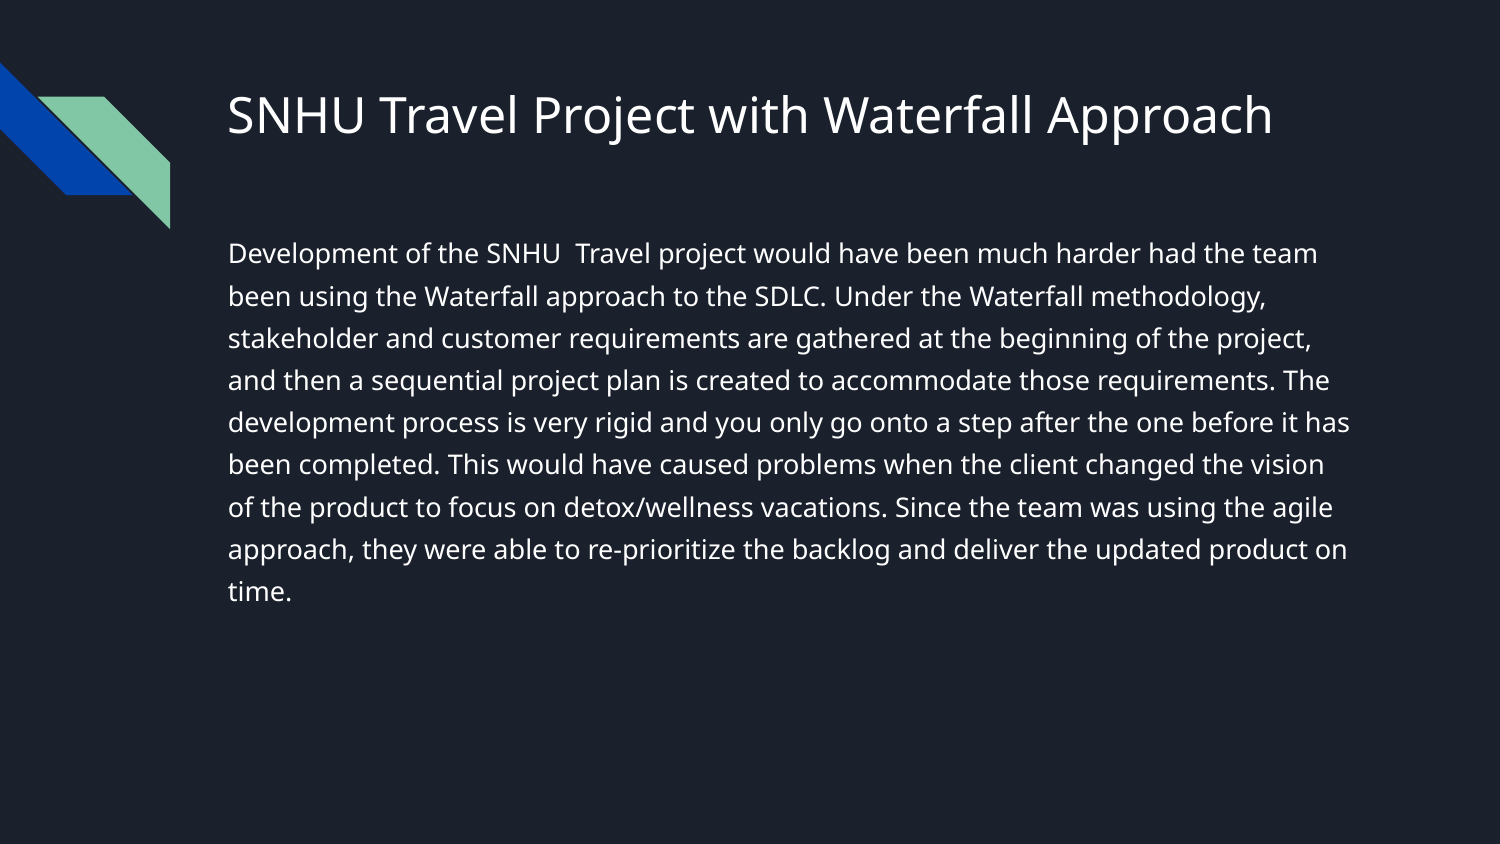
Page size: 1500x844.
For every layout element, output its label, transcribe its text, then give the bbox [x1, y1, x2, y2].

list Development of the SNHU Travel project would have been much harder had the team been using the Waterfall approach to the SDLC. Under the Waterfall methodology, stakeholder and customer requirements are gathered at the beginning of the project, and then a sequential project plan is created to accommodate those requirements. The development process is very rigid and you only go onto a step after the one before it has been completed. This would have caused problems when the client changed the vision of the product to focus on detox/wellness vacations. Since the team was using the agile approach, they were able to re-prioritize the backlog and deliver the updated product on time. [212, 214, 1368, 693]
title SNHU Travel Project with Waterfall Approach [212, 64, 1368, 214]
